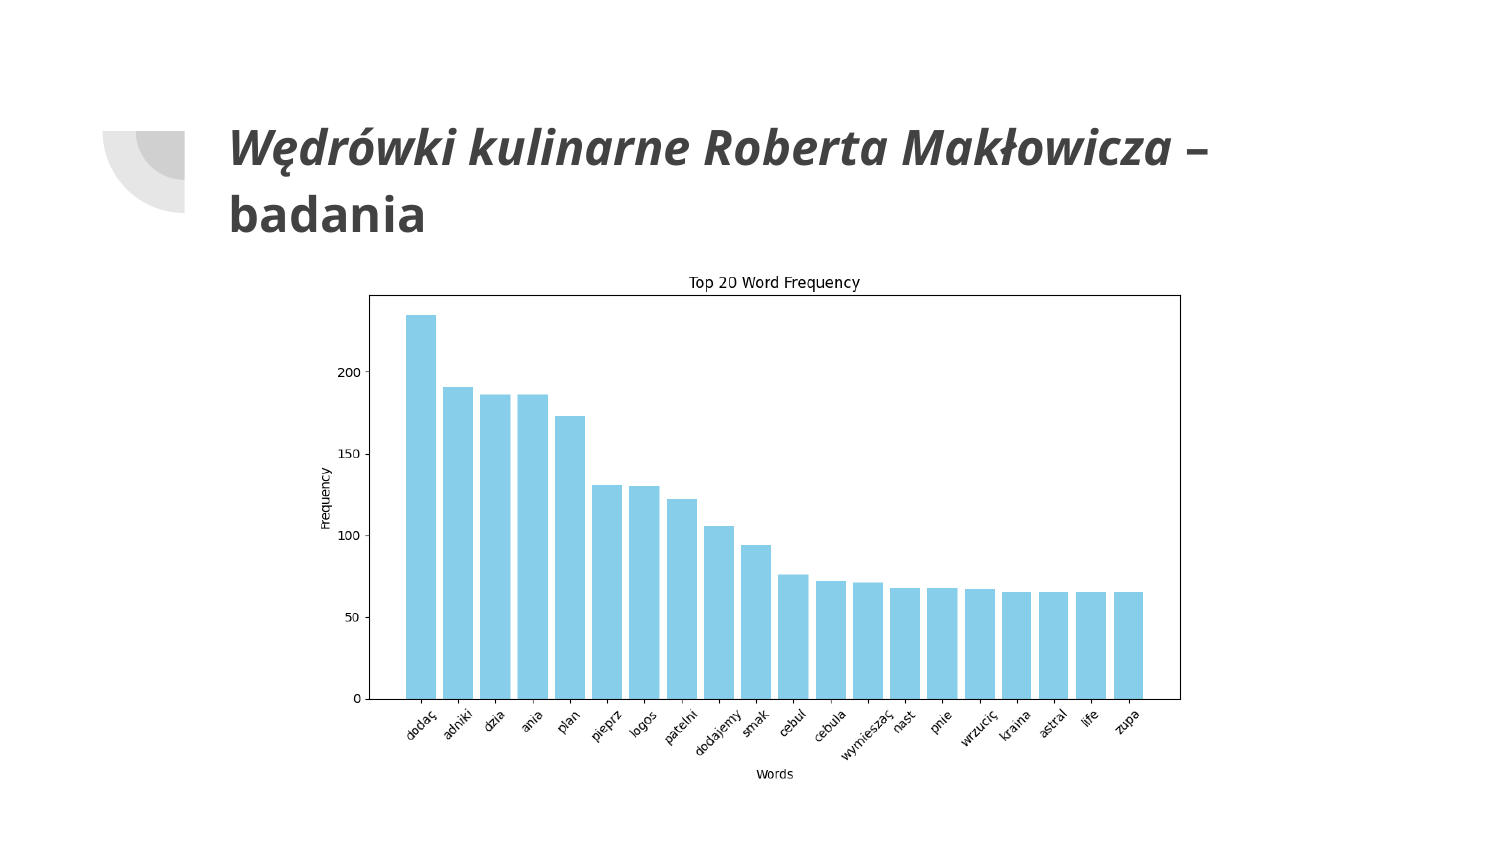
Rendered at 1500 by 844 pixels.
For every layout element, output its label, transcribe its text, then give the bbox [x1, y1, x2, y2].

title Wędrówki kulinarne Roberta Makłowicza – badania [213, 98, 1368, 263]
picture [306, 261, 1194, 794]
